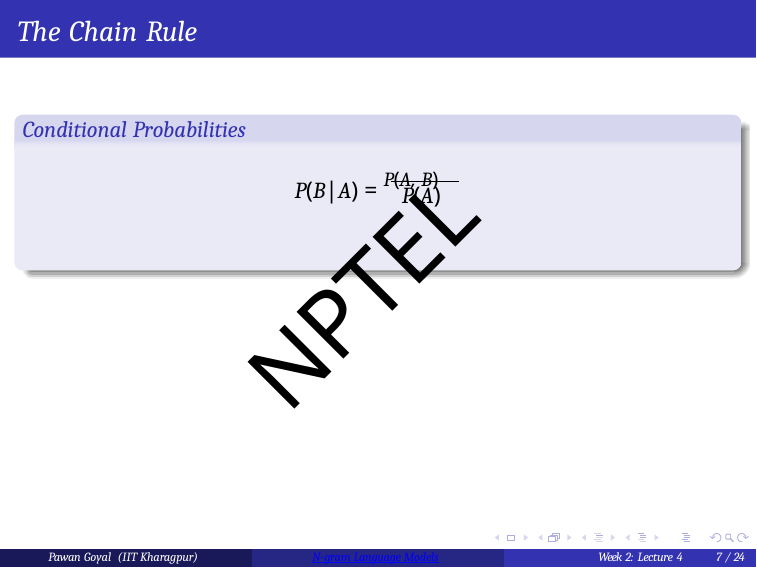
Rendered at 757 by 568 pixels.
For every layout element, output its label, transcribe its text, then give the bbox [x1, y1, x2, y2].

text_box NPTEL [235, 287, 443, 429]
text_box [14, 121, 751, 280]
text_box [0, 548, 757, 568]
text_box [257, 114, 741, 120]
text_box [0, 0, 756, 58]
text_box The Chain Rule Conditional Probabilities [15, 9, 257, 121]
